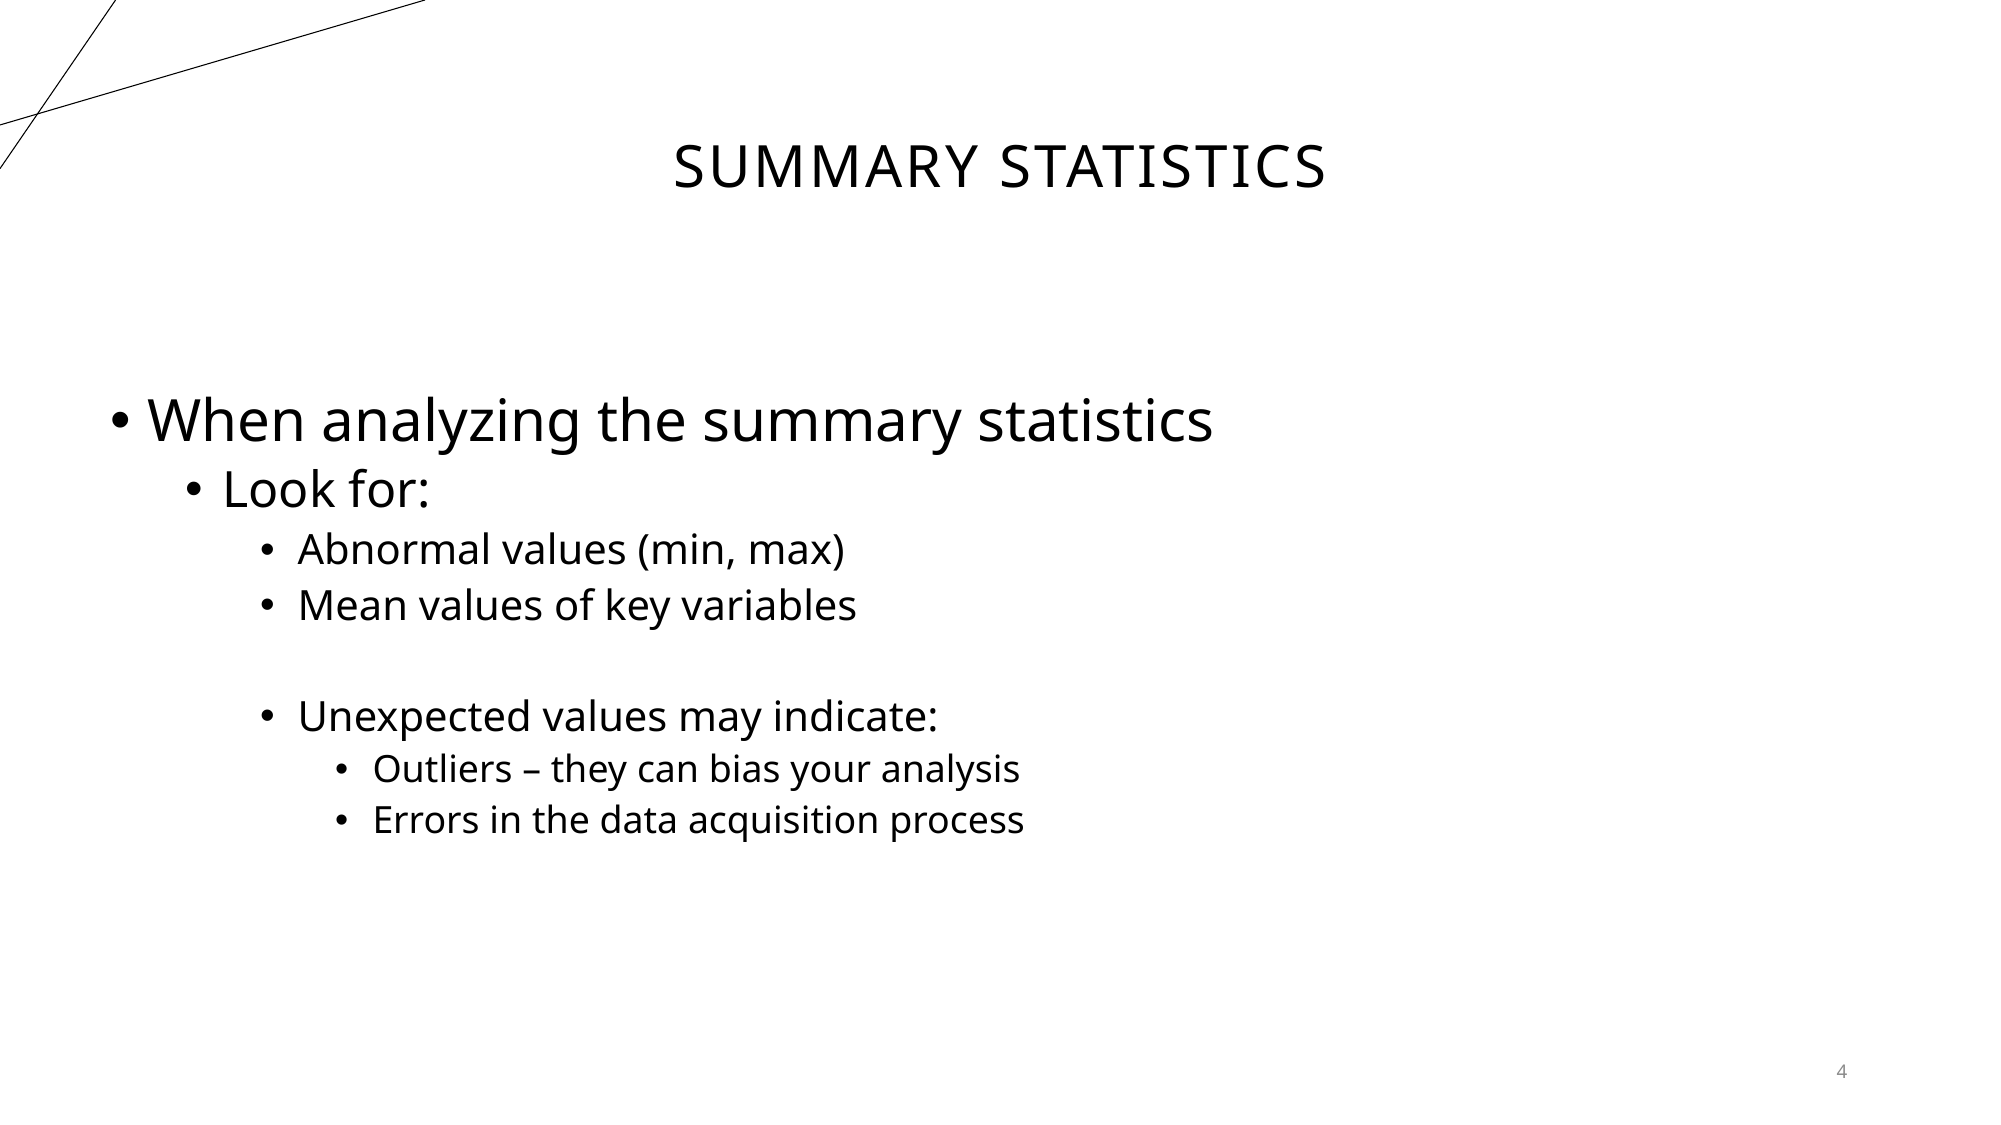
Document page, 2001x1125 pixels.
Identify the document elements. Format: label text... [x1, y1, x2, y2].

title Summary statistics [137, 59, 1863, 278]
slide_number 4 [1412, 1042, 1863, 1103]
text_box When analyzing the summary statistics Look for: Abnormal values (min, max) Mean values of key variables Unexpected values may indicate: Outliers – they can bias your analysis Errors in the data acquisition process [95, 383, 1905, 981]
